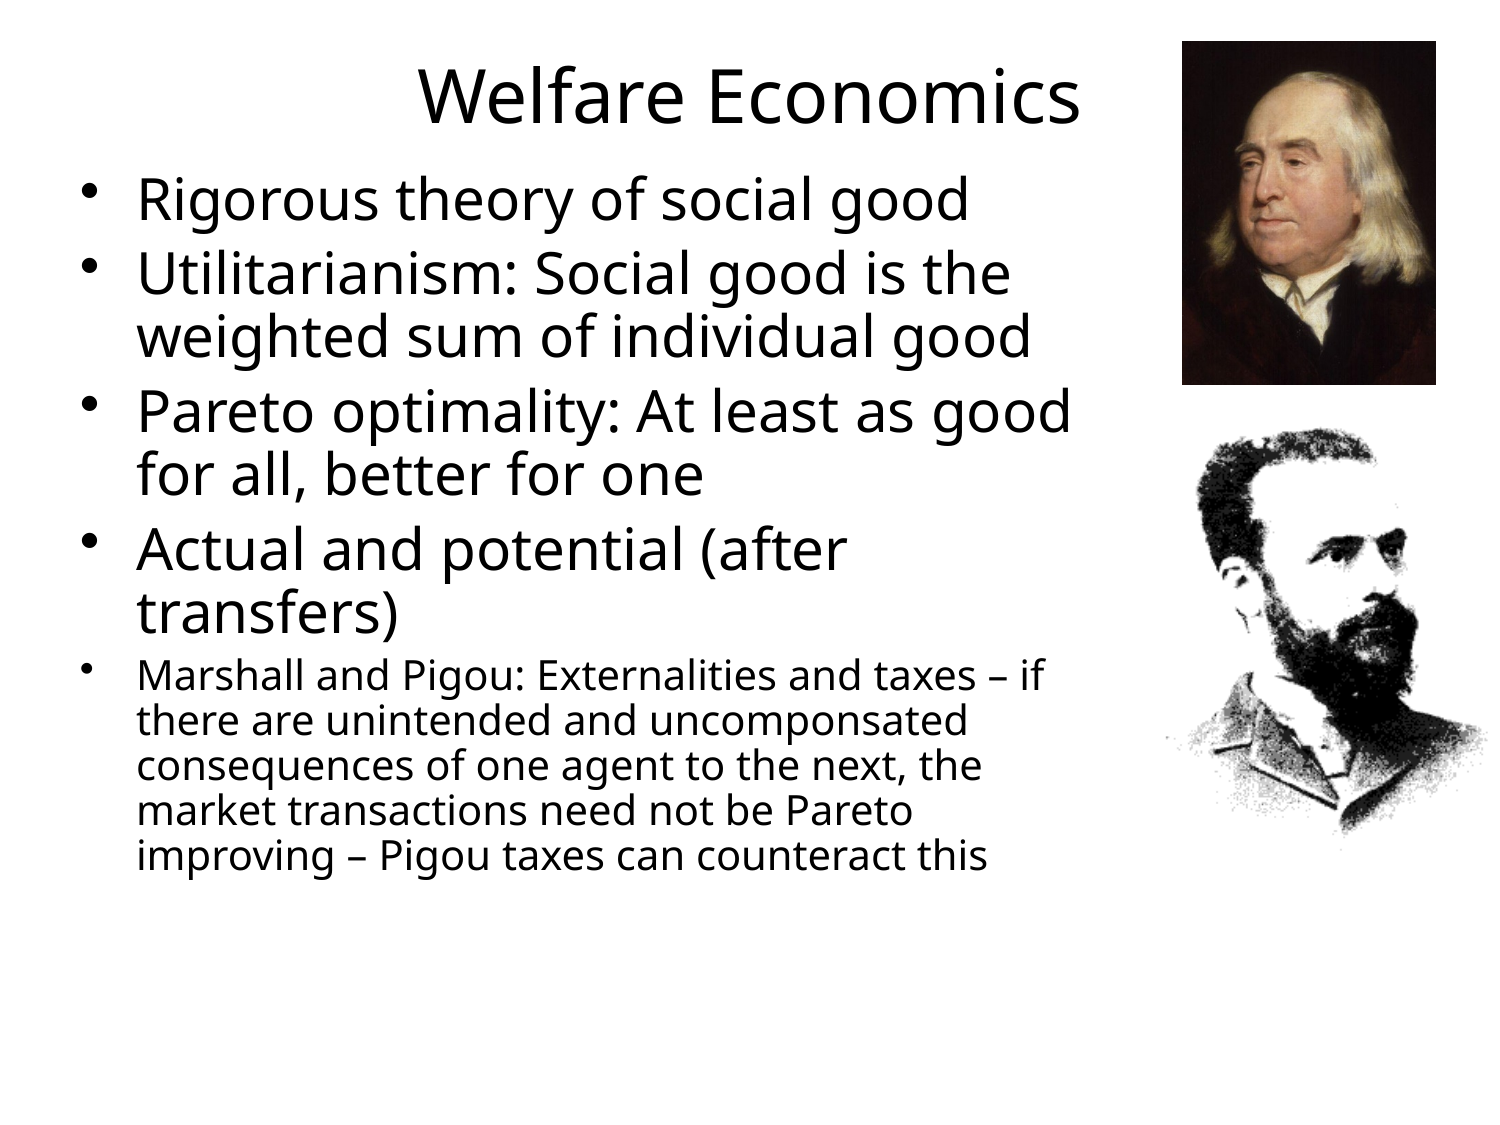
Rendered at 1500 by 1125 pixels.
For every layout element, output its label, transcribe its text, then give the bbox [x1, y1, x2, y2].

list Rigorous theory of social good Utilitarianism: Social good is the weighted sum of individual good Pareto optimality: At least as good for all, better for one Actual and potential (after transfers) Marshall and Pigou: Externalities and taxes – if there are unintended and uncomponsated consequences of one agent to the next, the market transactions need not be Pareto improving – Pigou taxes can counteract this [64, 162, 1140, 838]
picture [1182, 40, 1436, 385]
title Welfare Economics [112, 0, 1388, 188]
picture [1135, 387, 1500, 854]
